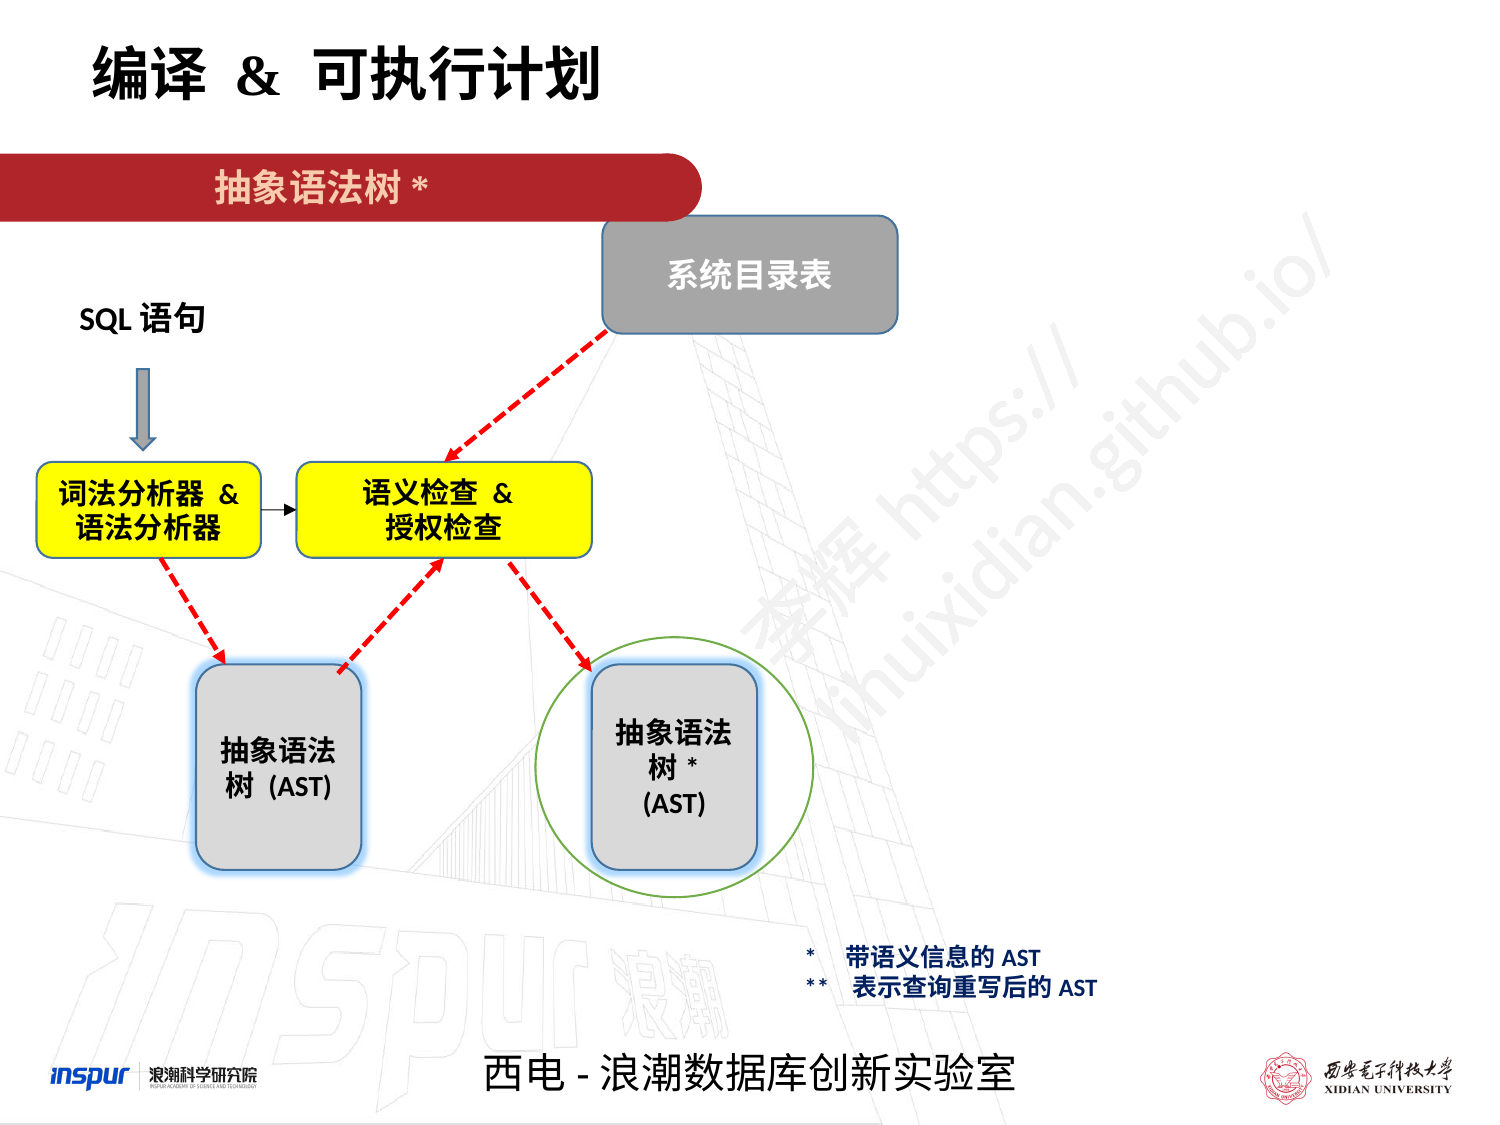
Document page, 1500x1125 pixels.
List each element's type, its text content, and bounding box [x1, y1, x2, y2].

picture [0, 0, 1500, 1125]
text_box 系统目录表 [601, 214, 899, 335]
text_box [509, 562, 592, 673]
text_box 词法分析器 & 语法分析器 [35, 460, 262, 559]
text_box [0, 153, 668, 222]
text_box 抽象语法树* (AST) [590, 663, 759, 871]
text_box 抽象语法树 (AST) [194, 663, 363, 871]
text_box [444, 330, 607, 462]
text_box SQL语句 [64, 290, 222, 345]
text_box [668, 153, 702, 222]
text_box * 带语义信息的AST ** 表示查询重写后的AST [789, 933, 1119, 1009]
text_box [128, 368, 158, 452]
text_box [76, 28, 1171, 126]
picture [226, 511, 337, 663]
text_box [534, 636, 815, 899]
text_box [337, 557, 445, 674]
text_box 抽象语法树* [0, 156, 657, 217]
text_box 语义检查 & 授权检查 [295, 460, 593, 559]
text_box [160, 558, 226, 665]
